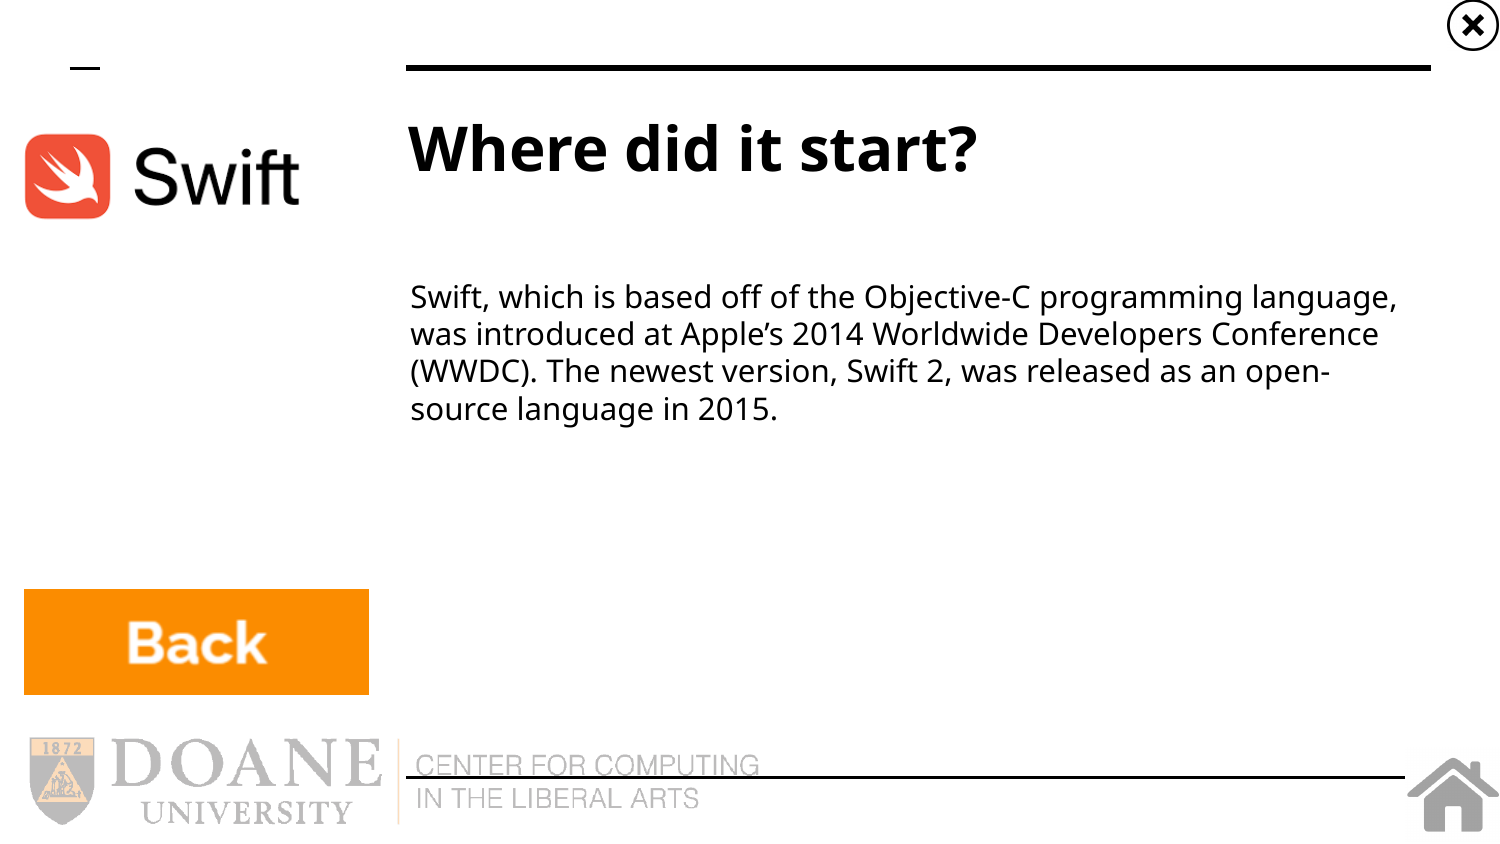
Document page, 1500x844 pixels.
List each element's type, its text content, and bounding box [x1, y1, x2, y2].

picture [24, 589, 369, 695]
picture [15, 85, 309, 268]
picture [1446, 0, 1499, 52]
list Swift, which is based off of the Objective-C programming language, was introduced at Apple’s 2014 Worldwide Developers Conference (WWDC). The newest version, Swift 2, was released as an open-source language in 2015. [395, 261, 1433, 755]
picture [1405, 747, 1500, 842]
title Where did it start? [393, 94, 1431, 199]
